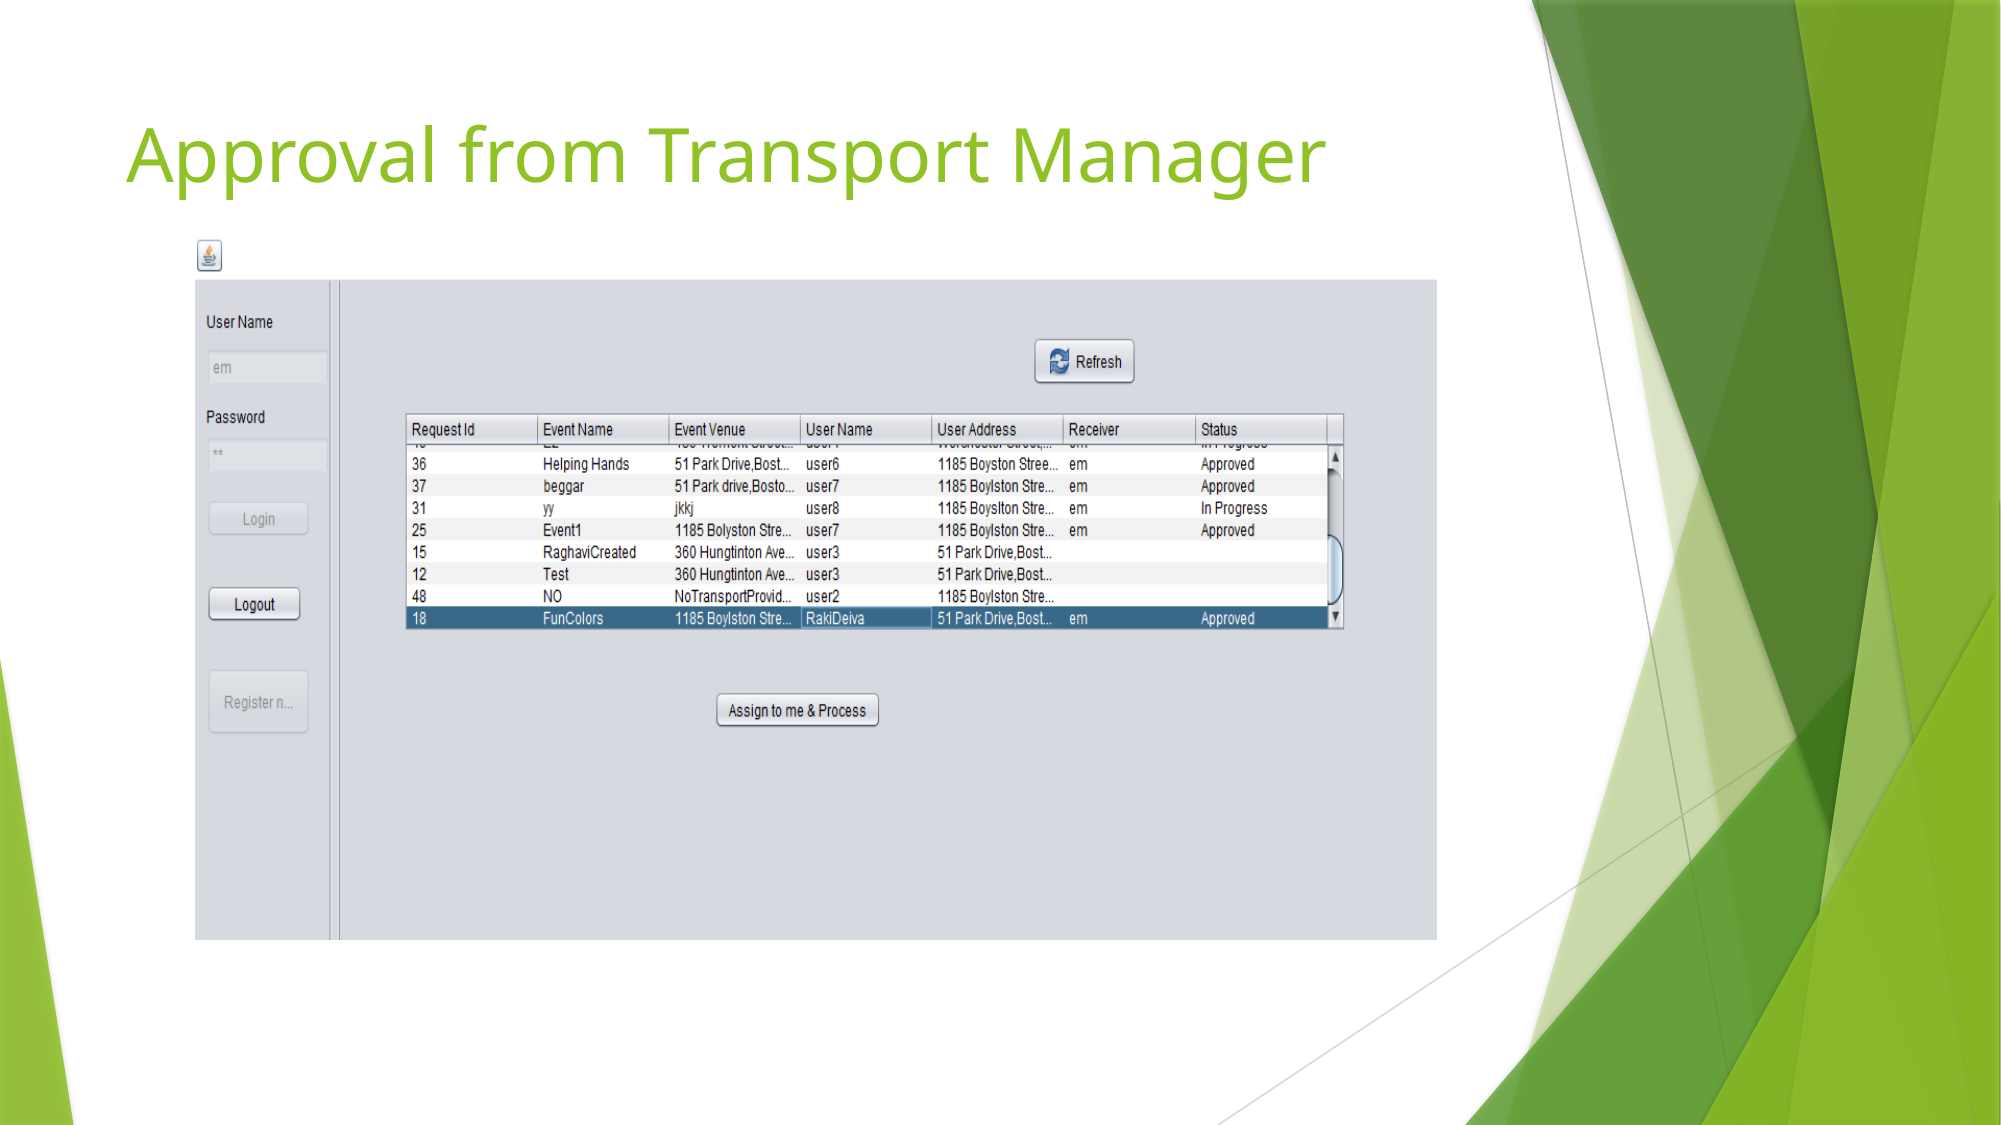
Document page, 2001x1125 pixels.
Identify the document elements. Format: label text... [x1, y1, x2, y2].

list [195, 232, 1438, 941]
title Approval from Transport Manager [111, 99, 1522, 317]
